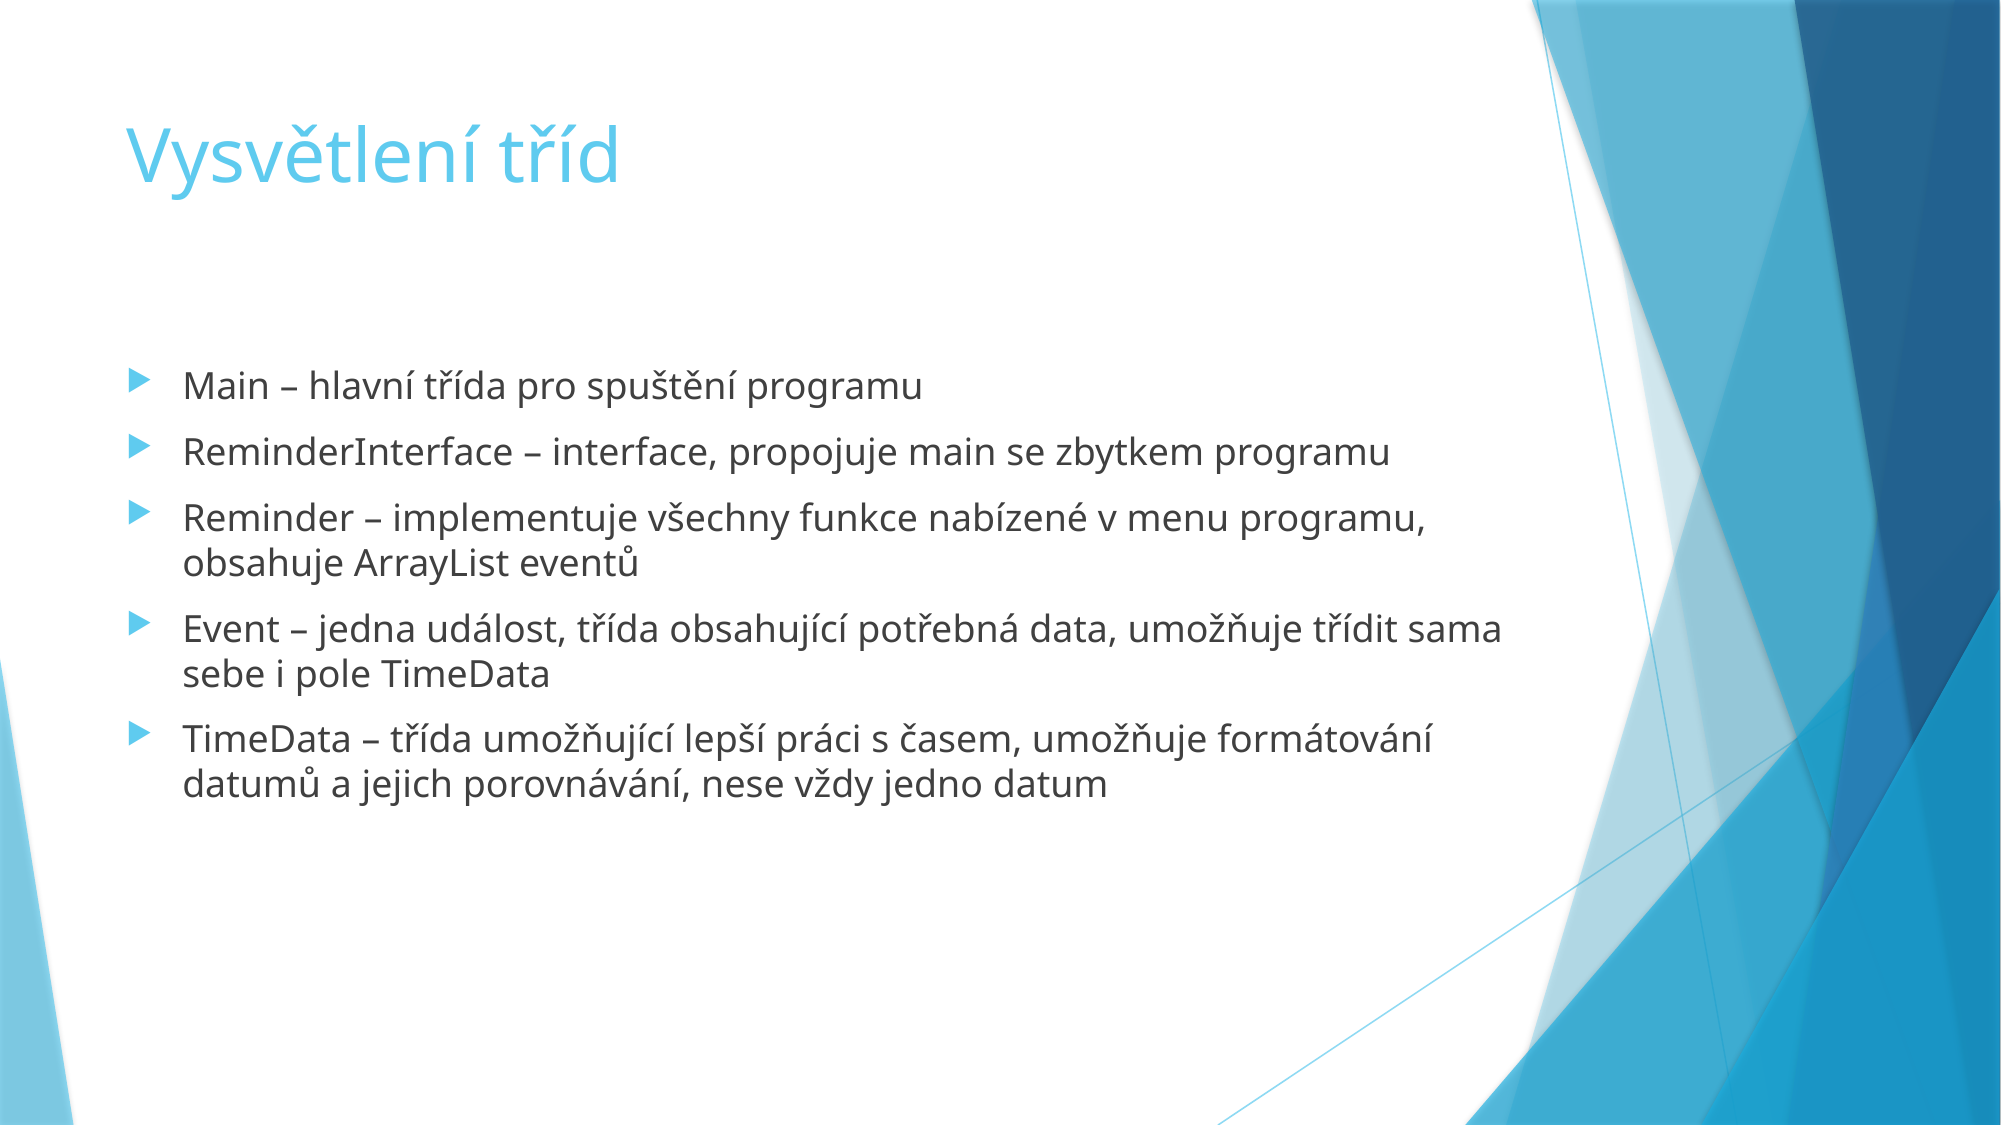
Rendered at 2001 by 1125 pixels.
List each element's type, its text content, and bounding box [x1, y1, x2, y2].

list Main – hlavní třída pro spuštění programu ReminderInterface – interface, propojuje main se zbytkem programu Reminder – implementuje všechny funkce nabízené v menu programu, obsahuje ArrayList eventů Event – jedna událost, třída obsahující potřebná data, umožňuje třídit sama sebe i pole TimeData TimeData – třída umožňující lepší práci s časem, umožňuje formátování datumů a jejich porovnávání, nese vždy jedno datum [111, 354, 1522, 992]
title Vysvětlení tříd [111, 99, 1522, 317]
